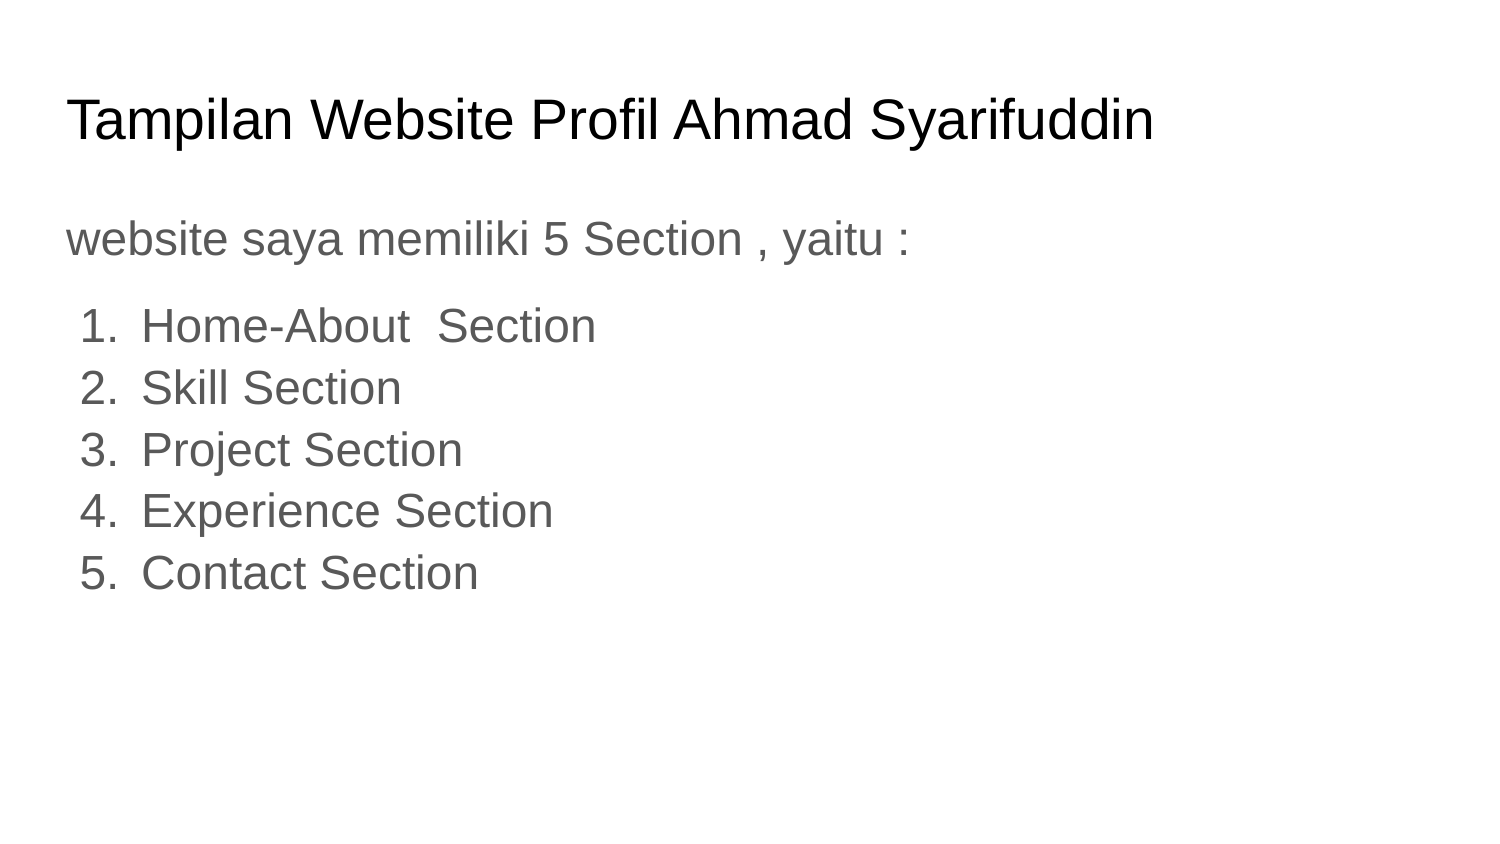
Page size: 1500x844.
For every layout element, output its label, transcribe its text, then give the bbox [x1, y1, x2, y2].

list website saya memiliki 5 Section , yaitu : Home-About Section Skill Section Project Section Experience Section Contact Section [51, 189, 1449, 750]
title Tampilan Website Profil Ahmad Syarifuddin [51, 72, 1449, 167]
